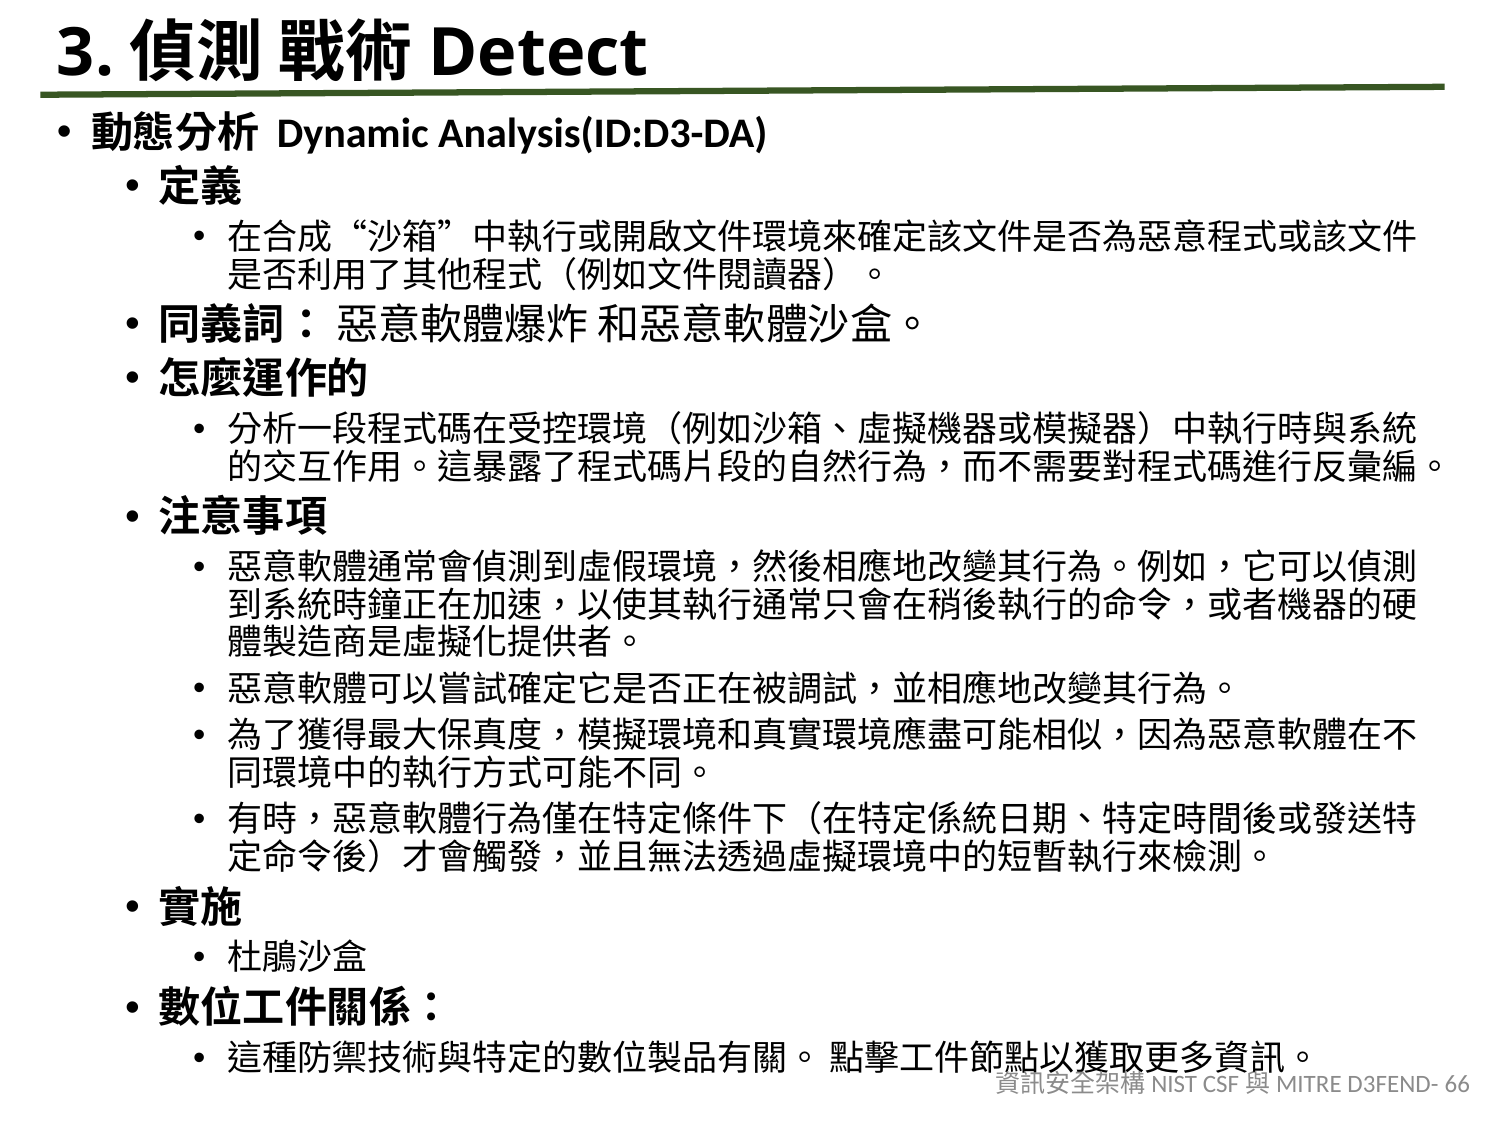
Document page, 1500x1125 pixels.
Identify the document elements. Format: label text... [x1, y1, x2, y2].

title 3.偵測 戰術Detect [41, 18, 1336, 90]
list 動態分析 Dynamic Analysis(ID:D3-DA) 定義 在合成“沙箱”中執行或開啟文件環境來確定該文件是否為惡意程式或該文件是否利用了其他程式（例如文件閱讀器）。 同義詞： 惡意軟體爆炸 和惡意軟體沙盒。 怎麼運作的 分析一段程式碼在受控環境（例如沙箱、虛擬機器或模擬器）中執行時與系統的交互作用。這暴露了程式碼片段的自然行為，而不需要對程式碼進行反彙編。 注意事項 惡意軟體通常會偵測到虛假環境，然後相應地改變其行為。例如，它可以偵測到系統時鐘正在加速，以使其執行通常只會在稍後執行的命令，或者機器的硬體製造商是虛擬化提供者。 惡意軟體可以嘗試確定它是否正在被調試，並相應地改變其行為。 為了獲得最大保真度，模擬環境和真實環境應盡可能相似，因為惡意軟體在不同環境中的執行方式可能不同。 有時，惡意軟體行為僅在特定條件下（在特定係統日期、特定時間後或發送特定命令後）才會觸發，並且無法透過虛擬環境中的短暫執行來檢測。 實施 杜鵑沙盒 數位工件關係： 這種防禦技術與特定的數位製品有關。 點擊工件節點以獲取更多資訊。 [41, 103, 1450, 1125]
slide_number 資訊安全架構NIST CSF與MITRE D3FEND- 66 [922, 1061, 1486, 1103]
